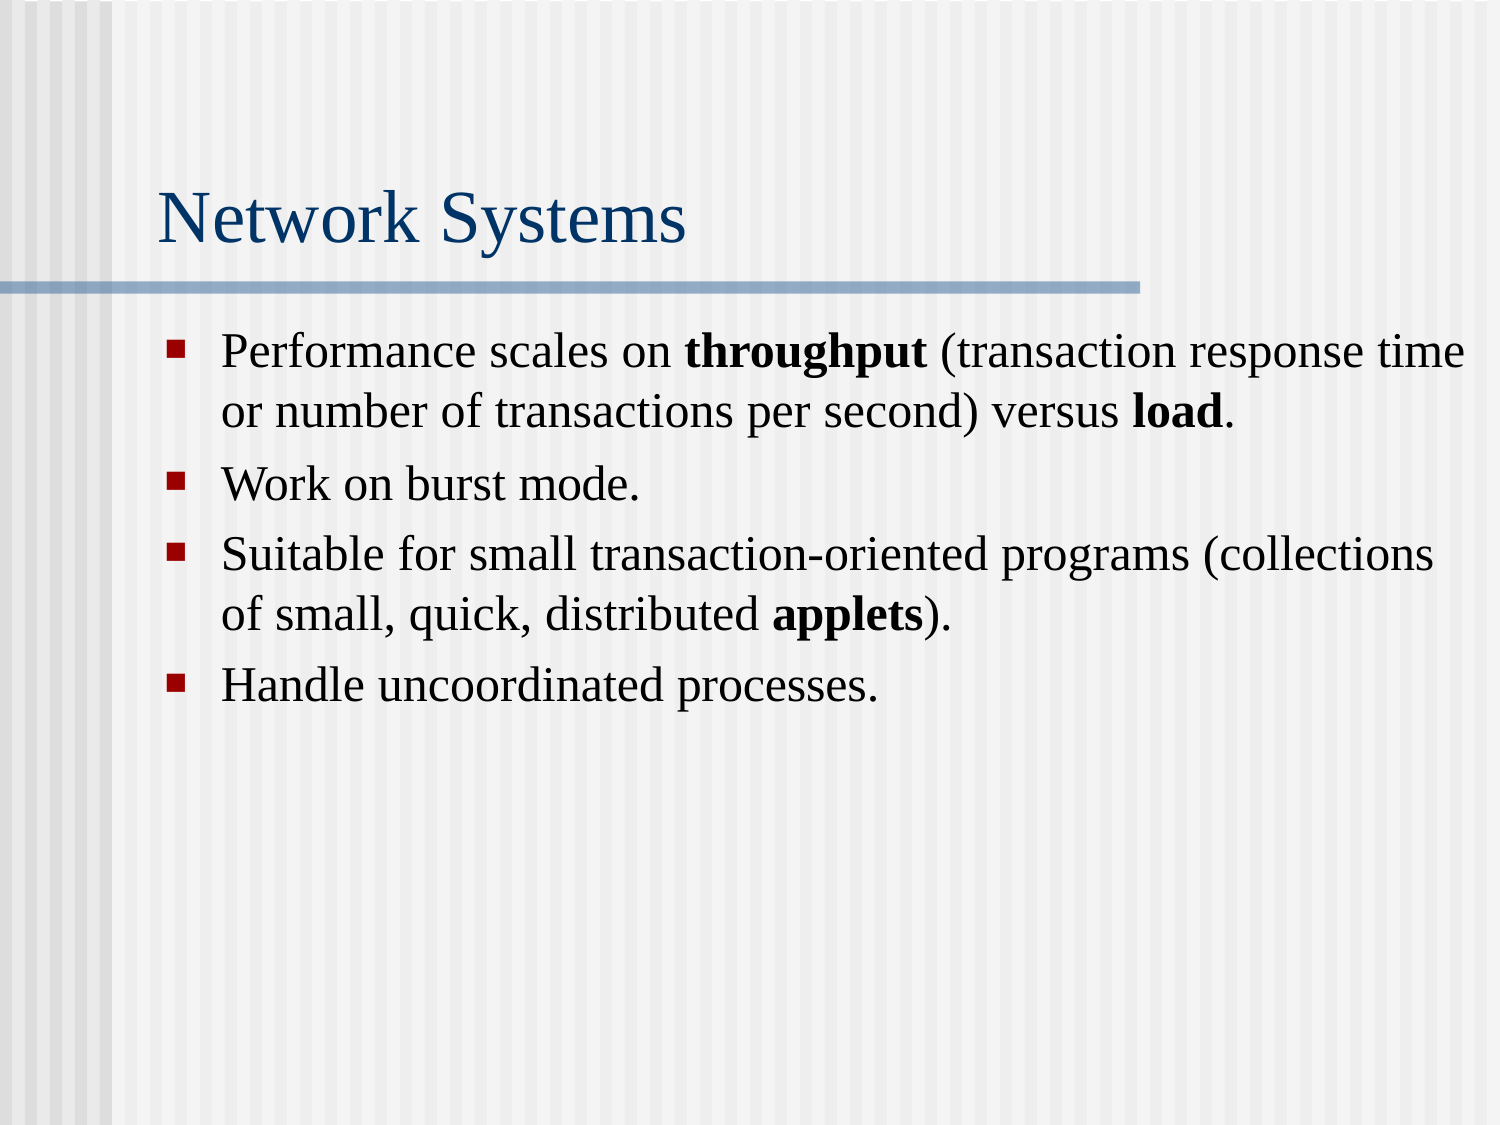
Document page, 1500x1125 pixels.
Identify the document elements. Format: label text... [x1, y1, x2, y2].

text_box Performance scales on throughput (transaction response time or number of transactions per second) versus load. Work on burst mode. Suitable for small transaction-oriented programs (collections of small, quick, distributed applets). Handle uncoordinated processes. [162, 315, 1467, 712]
title Network Systems [13, 100, 1486, 355]
